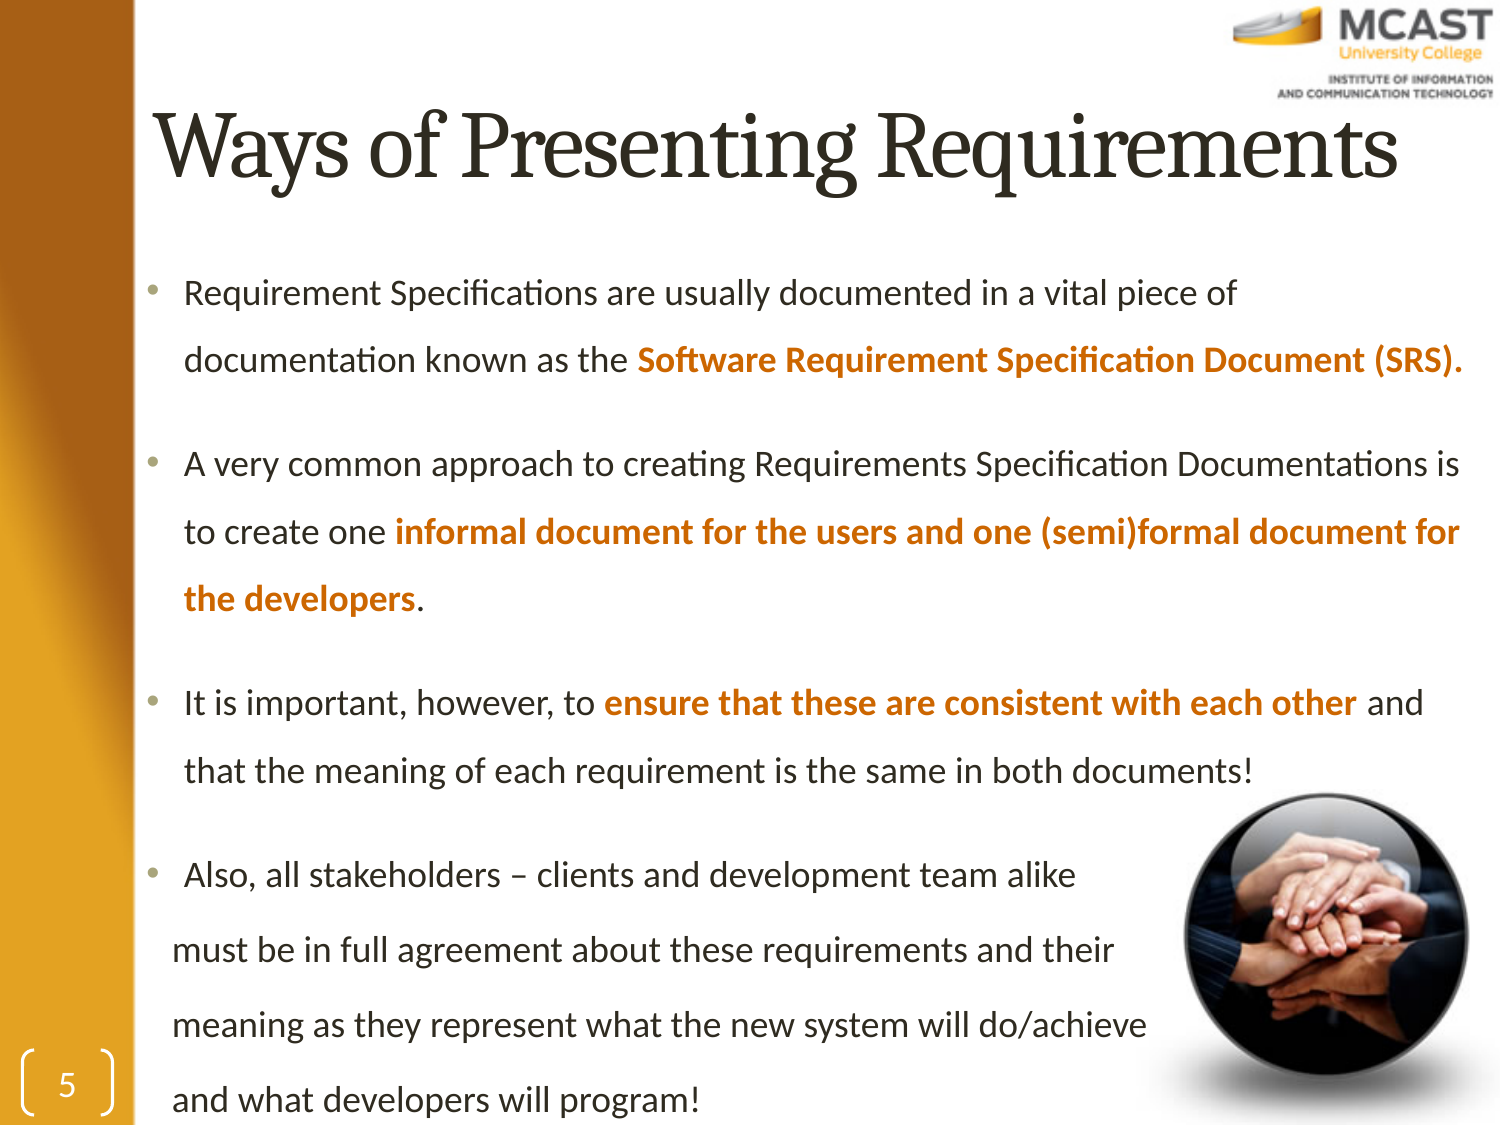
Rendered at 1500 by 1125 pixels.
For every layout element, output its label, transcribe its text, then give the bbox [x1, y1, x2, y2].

title Ways of Presenting Requirements [137, 45, 1500, 233]
slide_number 5 [20, 1048, 115, 1117]
list Requirement Specifications are usually documented in a vital piece of documentation known as the Software Requirement Specification Document (SRS). A very common approach to creating Requirements Specification Documentations is to create one informal document for the users and one (semi)formal document for the developers. It is important, however, to ensure that these are consistent with each other and that the meaning of each requirement is the same in both documents! Also, all stakeholders – clients and development team alike must be in full agreement about these requirements and their meaning as they represent what the new system will do/achieve and what developers will program! [112, 237, 1488, 1025]
picture [0, 0, 1500, 1125]
